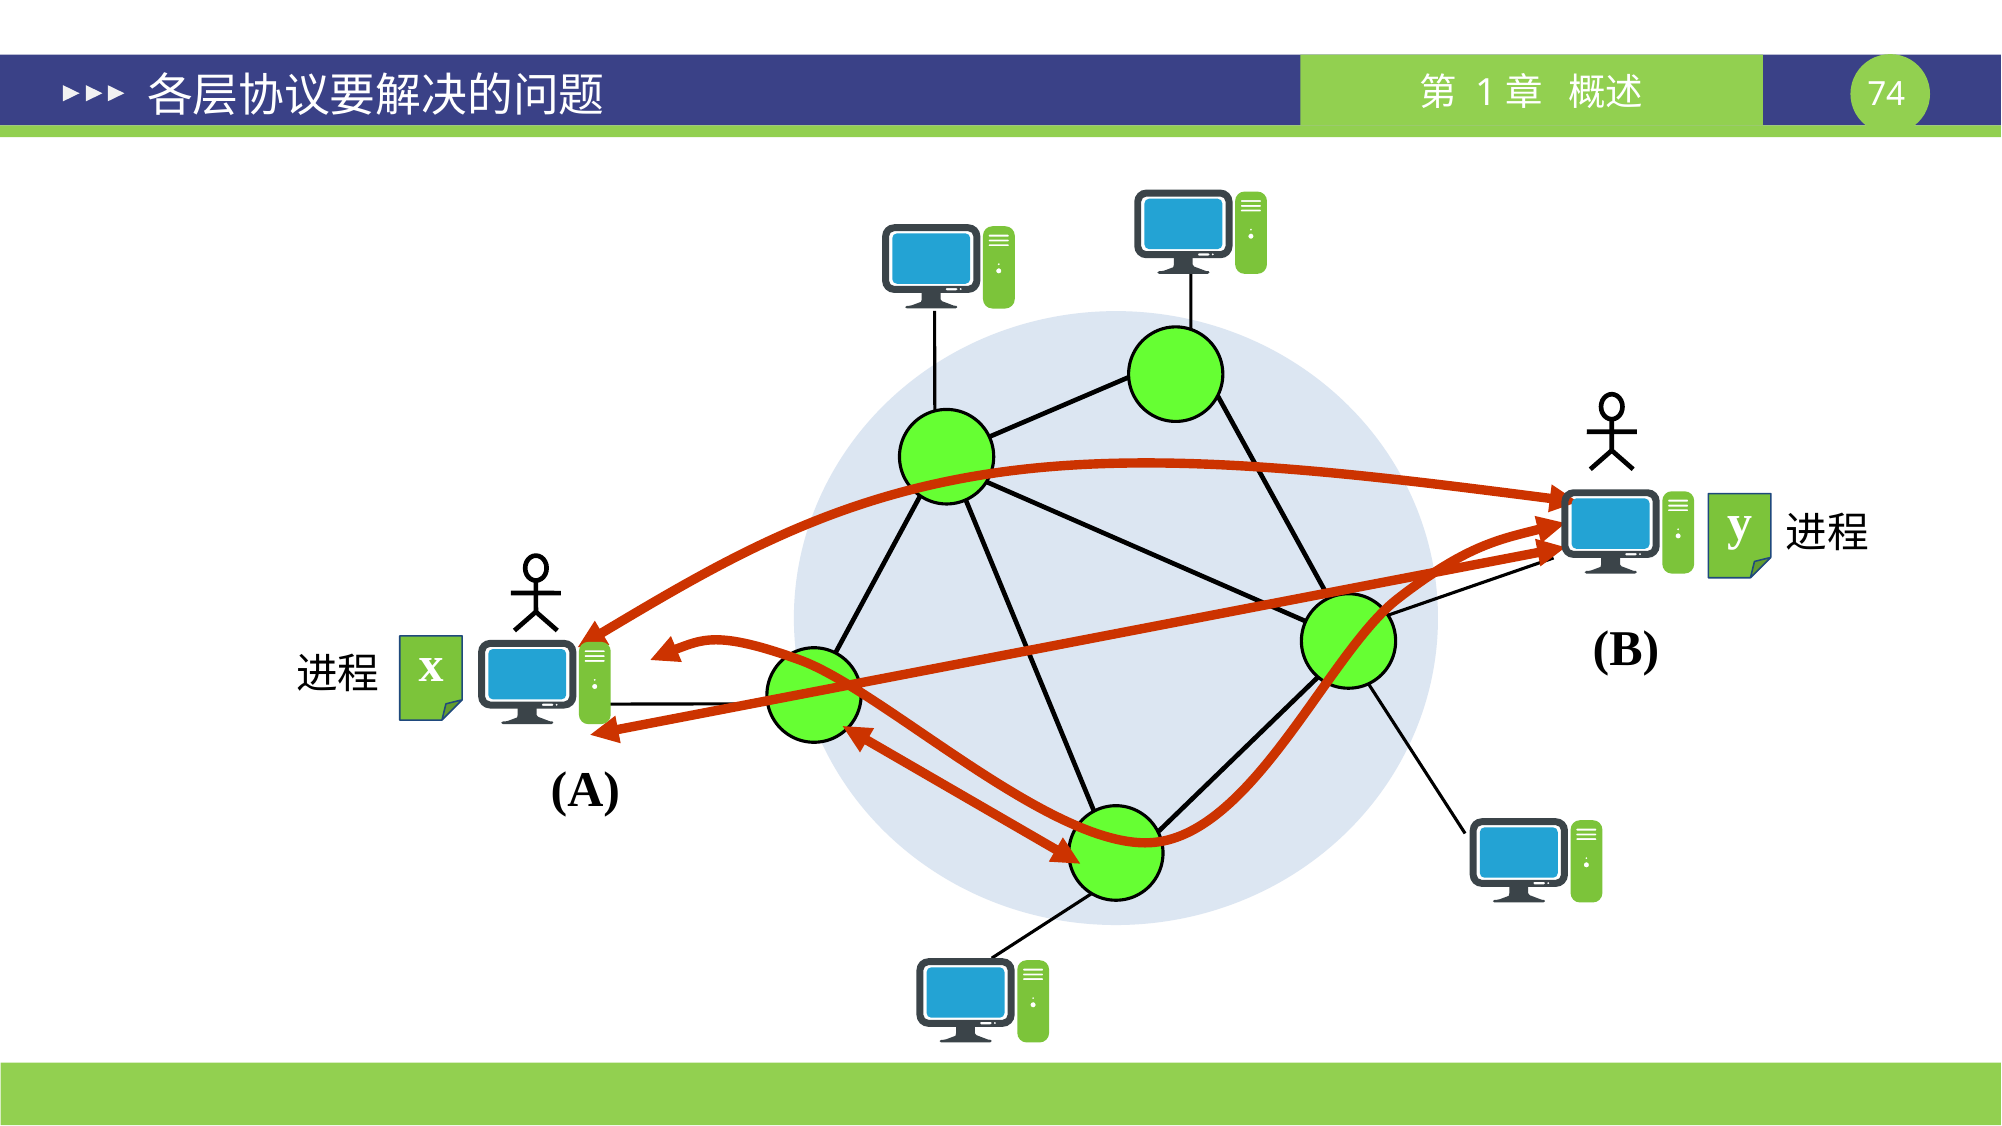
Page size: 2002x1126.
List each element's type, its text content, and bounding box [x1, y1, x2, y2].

text_box [791, 525, 1431, 638]
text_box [881, 223, 1015, 309]
text_box [819, 573, 1441, 928]
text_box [1586, 393, 1637, 470]
text_box (B) [1577, 620, 1678, 683]
text_box 进程 [281, 639, 400, 705]
text_box [1068, 827, 1164, 901]
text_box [1561, 489, 1695, 574]
text_box [935, 309, 1406, 480]
text_box [650, 519, 1556, 685]
text_box [592, 463, 1556, 643]
text_box x [399, 635, 463, 721]
text_box y [1708, 493, 1771, 578]
text_box [807, 362, 934, 524]
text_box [916, 957, 1050, 1043]
text_box [607, 543, 1556, 732]
text_box [899, 409, 994, 489]
text_box [1128, 326, 1223, 422]
text_box [766, 656, 846, 700]
text_box 进程 [1770, 498, 1889, 564]
text_box [1327, 611, 1396, 689]
text_box [590, 732, 606, 739]
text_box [477, 639, 611, 725]
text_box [1469, 817, 1603, 903]
text_box [850, 573, 1435, 843]
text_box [1134, 189, 1268, 275]
text_box [767, 686, 862, 743]
text_box [842, 726, 1081, 864]
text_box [510, 555, 562, 631]
title 各层协议要解决的问题 [127, 57, 1003, 129]
text_box [0, 1062, 2001, 1126]
text_box (A) [535, 760, 678, 824]
